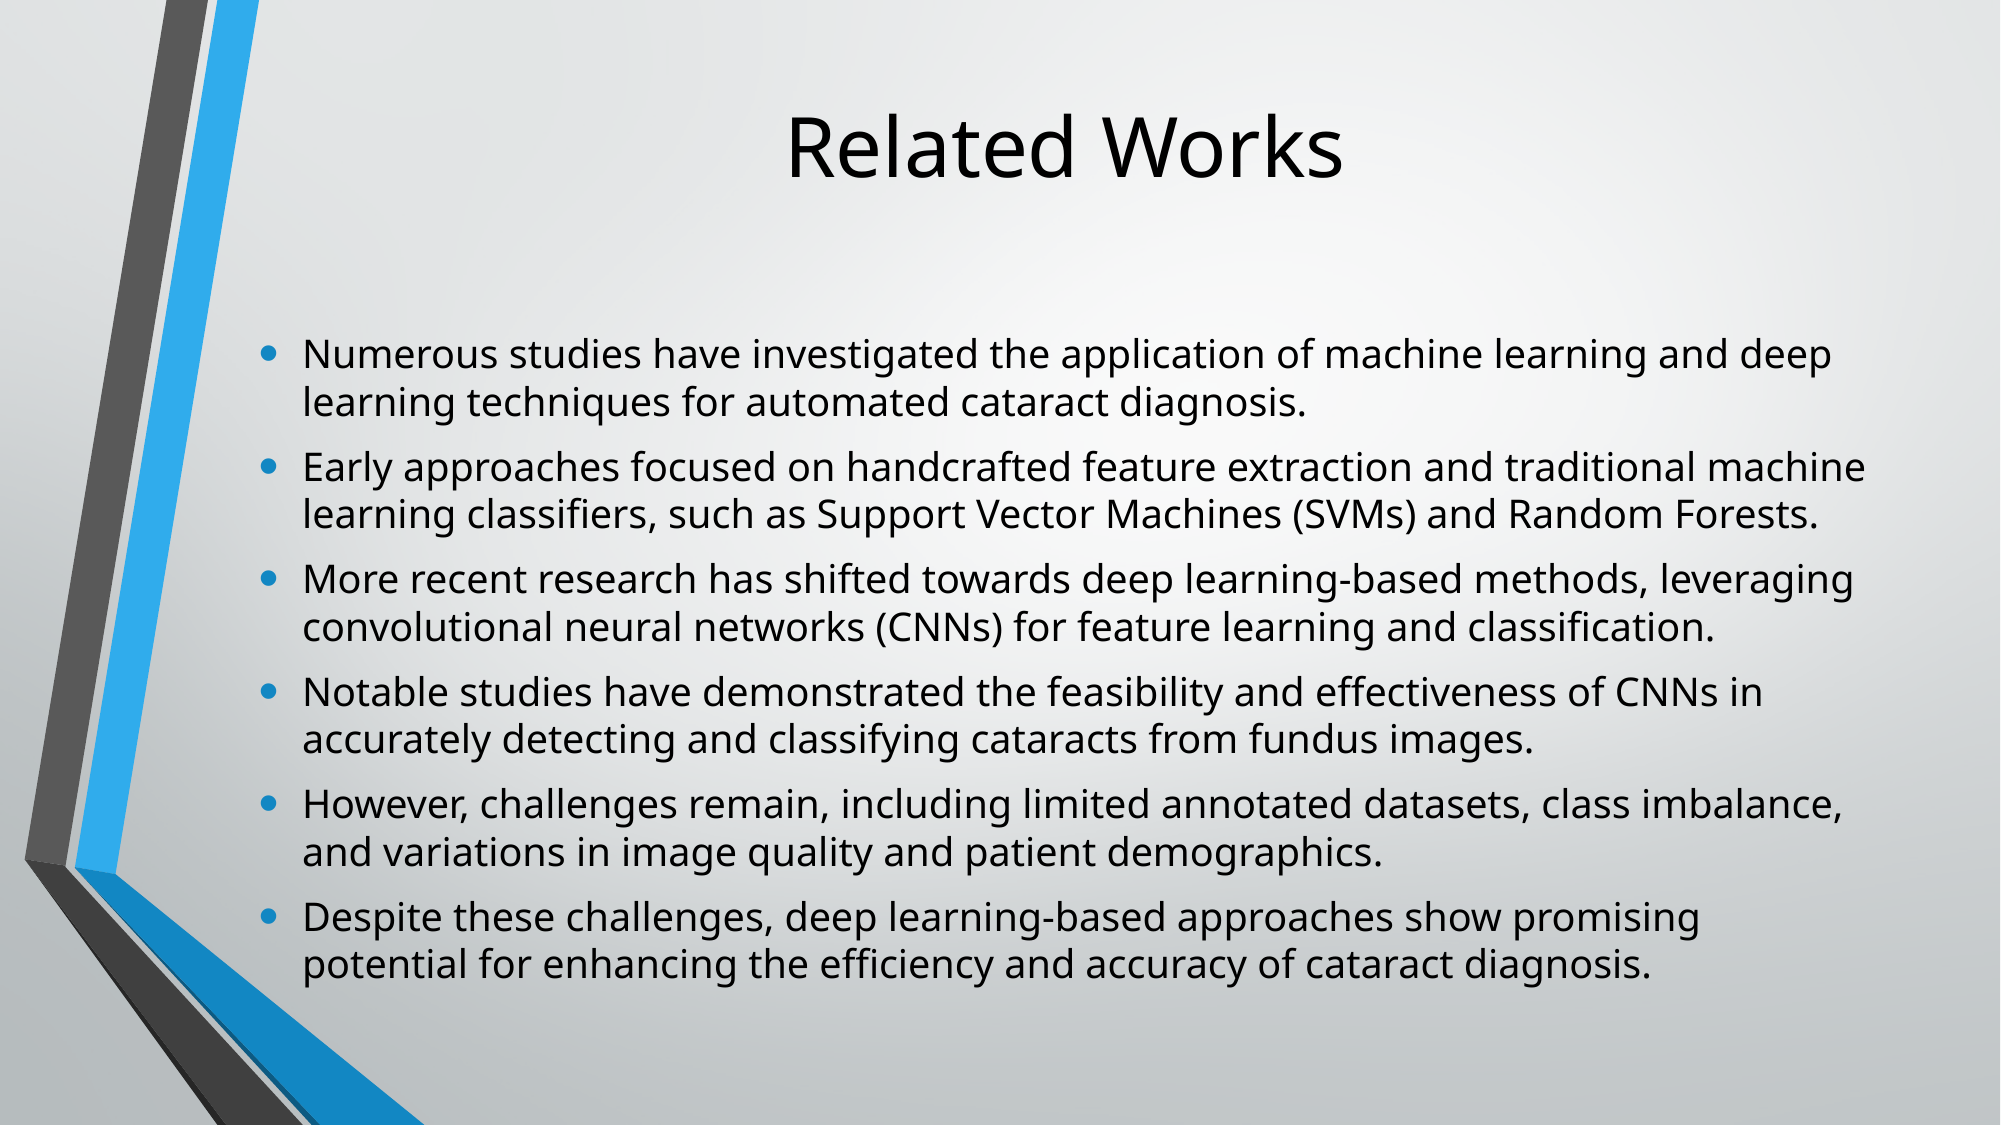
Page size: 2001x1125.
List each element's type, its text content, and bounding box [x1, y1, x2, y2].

title Related Works [243, 0, 1887, 287]
list Numerous studies have investigated the application of machine learning and deep learning techniques for automated cataract diagnosis. Early approaches focused on handcrafted feature extraction and traditional machine learning classifiers, such as Support Vector Machines (SVMs) and Random Forests. More recent research has shifted towards deep learning-based methods, leveraging convolutional neural networks (CNNs) for feature learning and classification. Notable studies have demonstrated the feasibility and effectiveness of CNNs in accurately detecting and classifying cataracts from fundus images. However, challenges remain, including limited annotated datasets, class imbalance, and variations in image quality and patient demographics. Despite these challenges, deep learning-based approaches show promising potential for enhancing the efficiency and accuracy of cataract diagnosis. [243, 287, 1887, 1029]
